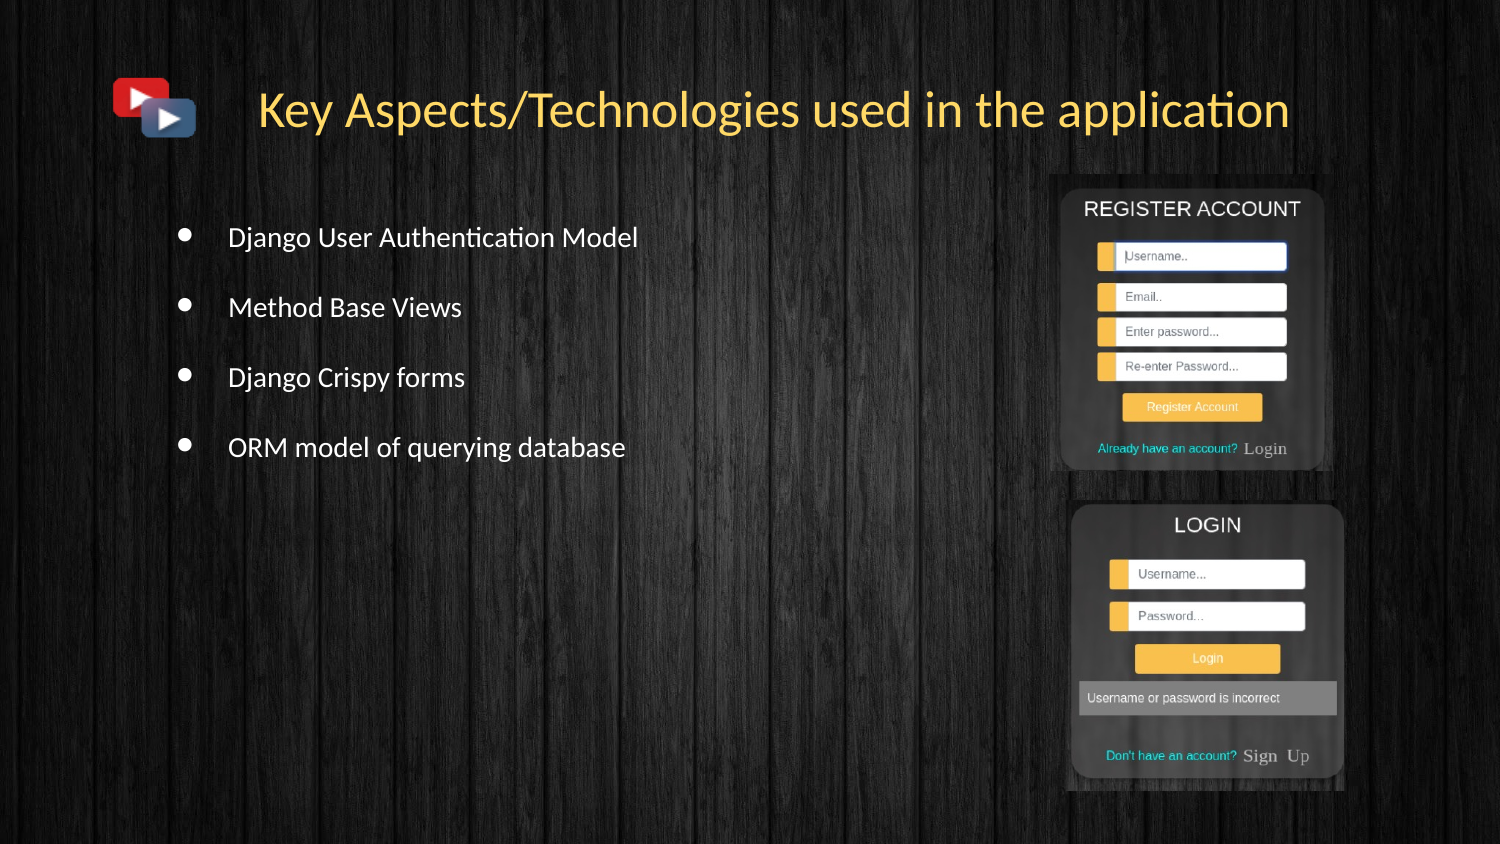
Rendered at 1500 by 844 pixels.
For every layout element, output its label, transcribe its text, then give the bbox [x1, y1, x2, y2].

text_box Django User Authentication Model Method Base Views Django Crispy forms ORM model of querying database [138, 203, 1047, 479]
picture [0, 0, 1500, 844]
text_box Key Aspects/Technologies used in the application [141, 59, 1408, 153]
